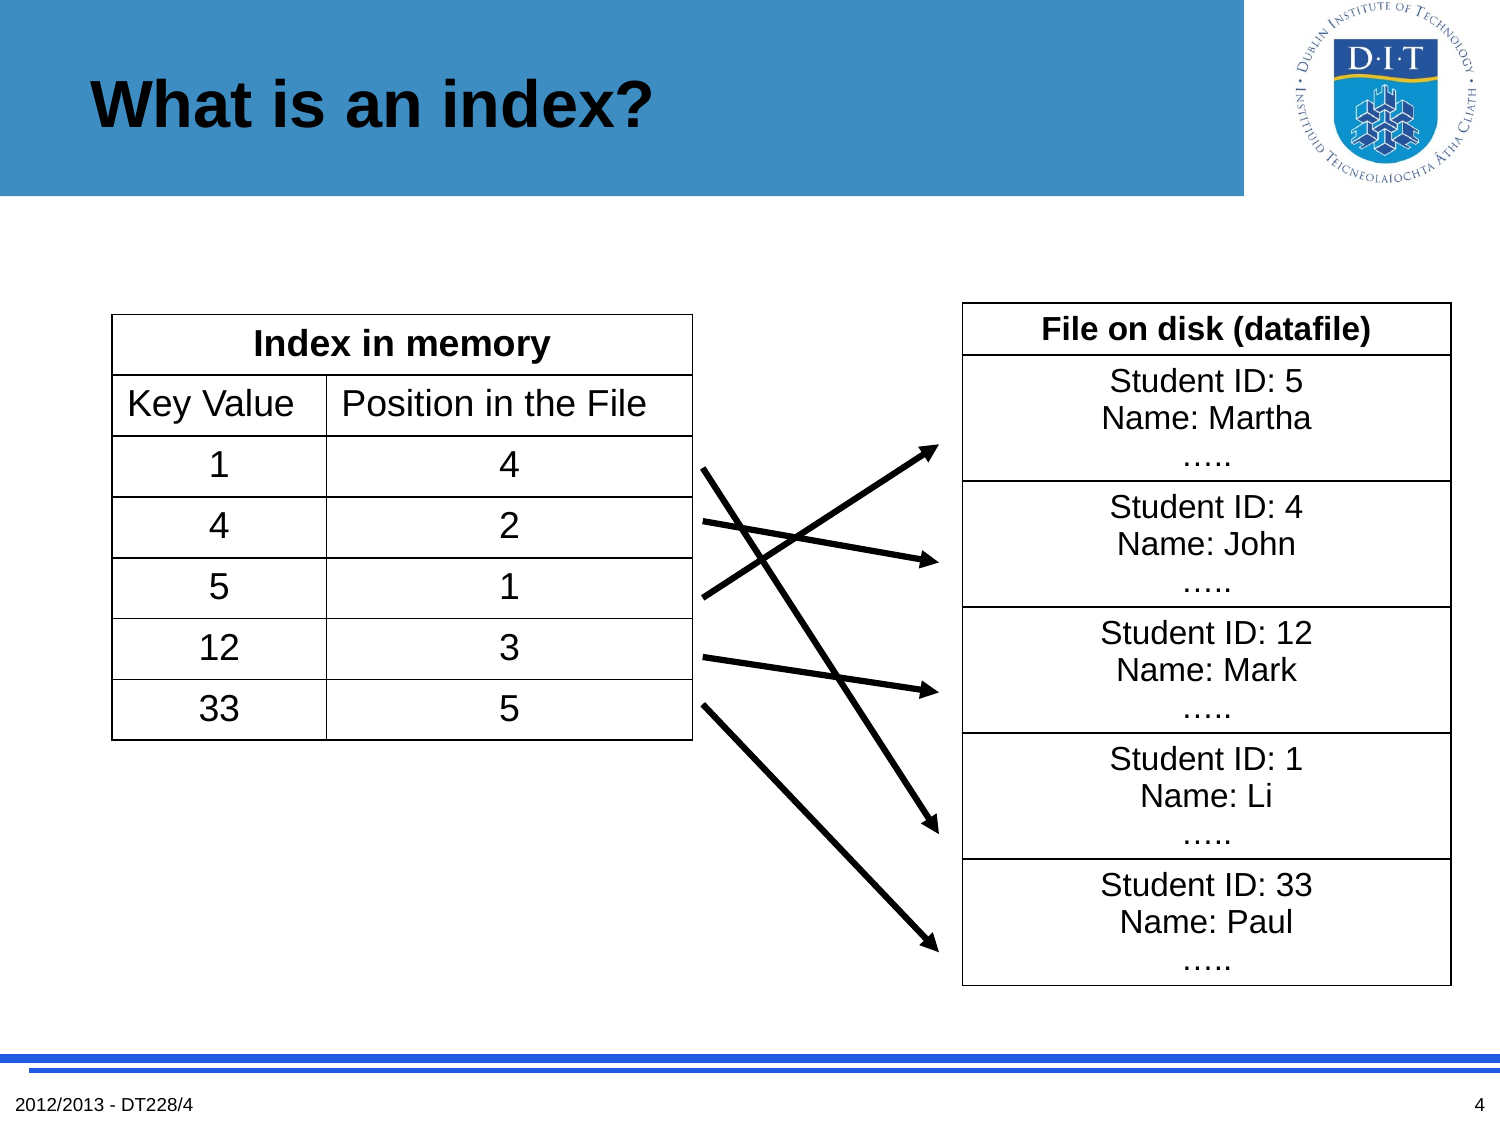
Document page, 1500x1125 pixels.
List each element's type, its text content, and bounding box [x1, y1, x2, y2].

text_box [702, 703, 940, 953]
table_cell 3 [327, 619, 692, 679]
title What is an index? [74, 18, 1105, 182]
slide_number 2012/2013 - DT228/4 [0, 1084, 351, 1125]
table_cell 1 [113, 437, 326, 496]
table_cell Student ID: 4 Name: John ….. [963, 482, 1450, 606]
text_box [702, 444, 940, 467]
table_cell 12 [113, 619, 326, 679]
table_cell 4 [327, 437, 692, 496]
table_cell Position in the File [327, 376, 692, 435]
table_cell 2 [327, 498, 692, 557]
table_cell Key Value [113, 376, 326, 435]
table_cell 1 [327, 559, 692, 618]
table_cell Student ID: 5 Name: Martha ….. [963, 356, 1450, 480]
table_cell 4 [113, 498, 326, 557]
table_header Index in memory [113, 315, 692, 374]
table_cell 5 [327, 680, 692, 739]
table_cell 5 [113, 559, 326, 618]
picture [1293, 0, 1478, 185]
table_header File on disk (datafile) [963, 304, 1450, 354]
slide_number 4 [1149, 1084, 1500, 1125]
table_cell Student ID: 33 Name: Paul ….. [963, 860, 1450, 985]
table_cell Student ID: 1 Name: Li ….. [963, 734, 1450, 858]
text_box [702, 467, 940, 703]
table_cell Student ID: 12 Name: Mark ….. [963, 608, 1450, 732]
table_cell 33 [113, 680, 326, 739]
